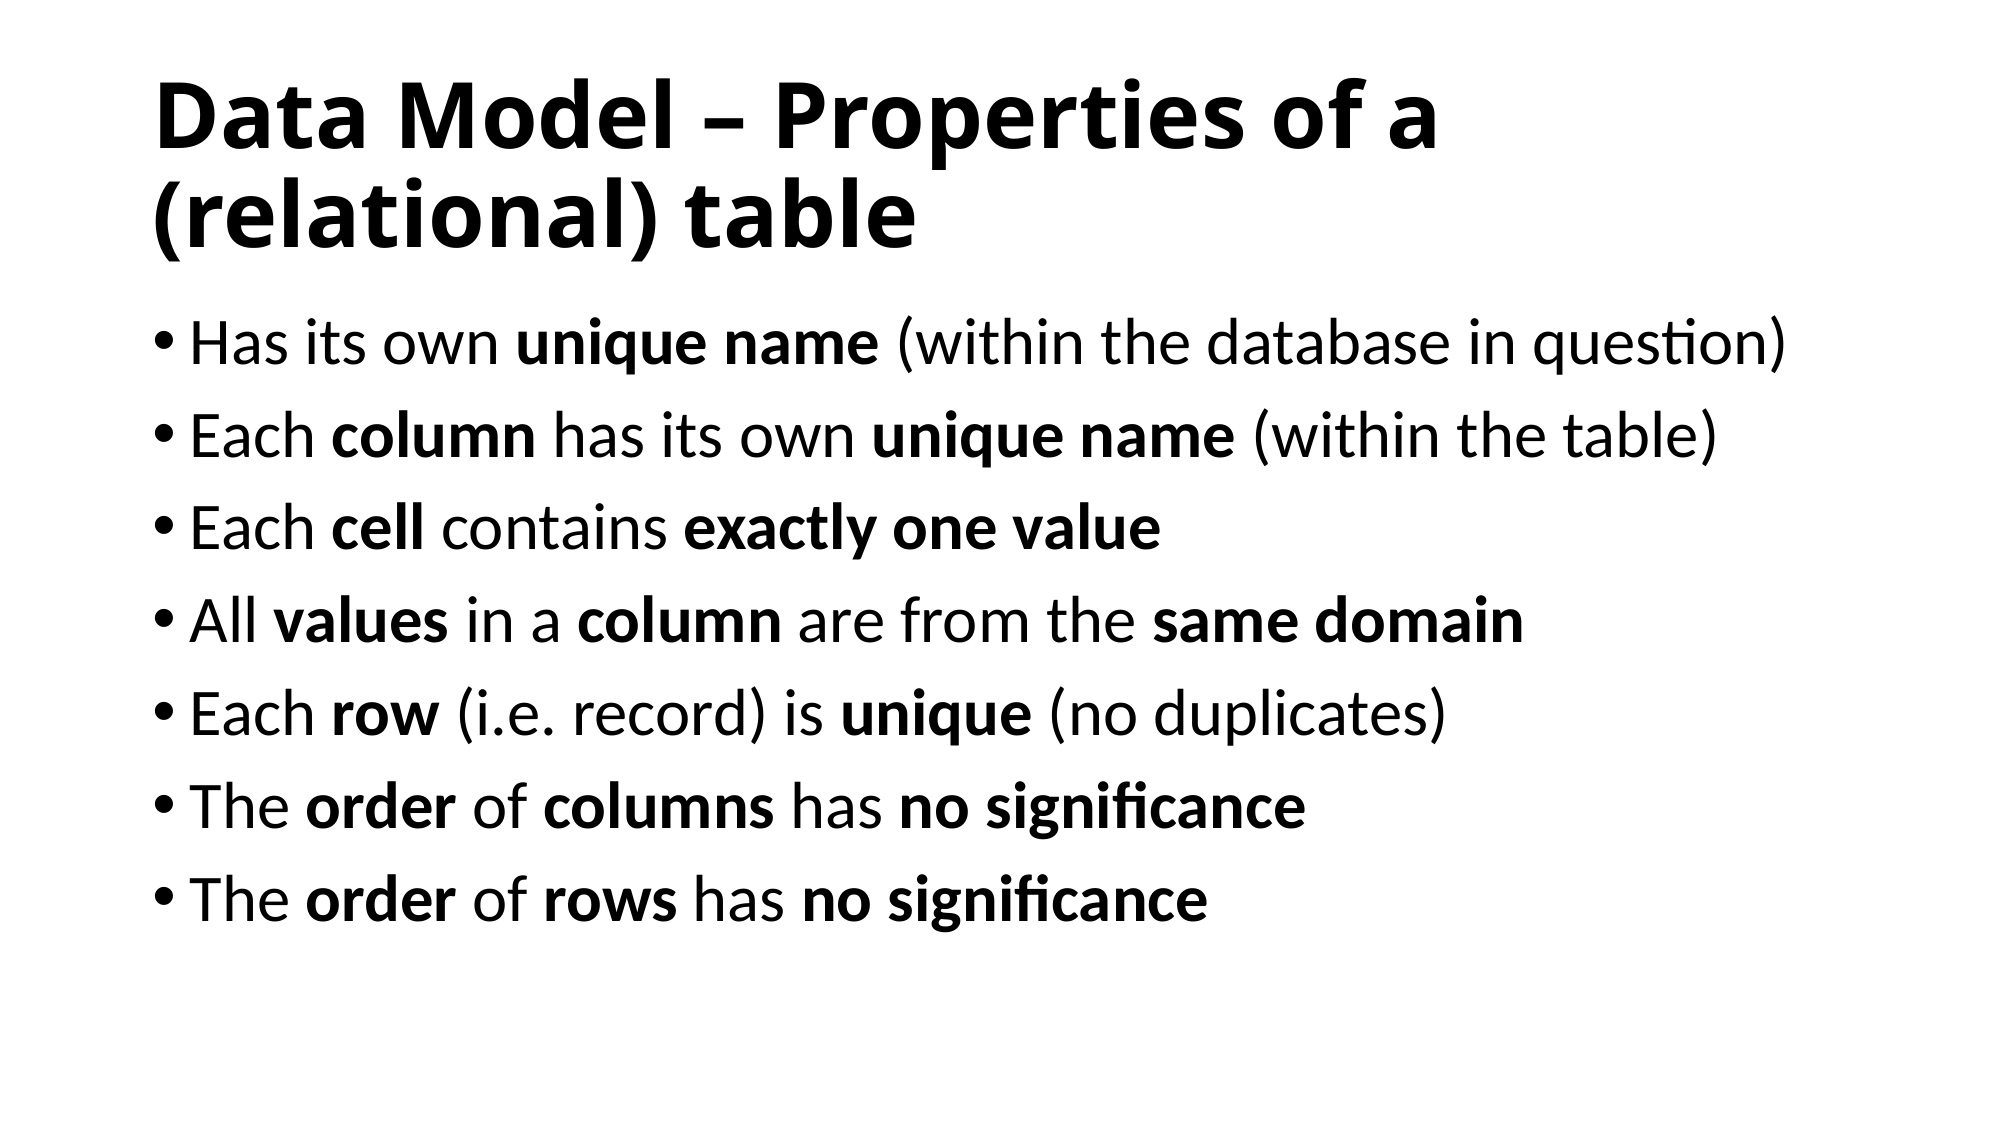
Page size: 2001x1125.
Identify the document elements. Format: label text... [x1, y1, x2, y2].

list Has its own unique name (within the database in question) Each column has its own unique name (within the table) Each cell contains exactly one value All values in a column are from the same domain Each row (i.e. record) is unique (no duplicates) The order of columns has no significance The order of rows has no significance [137, 299, 1837, 1014]
title Data Model – Properties of a (relational) table [137, 59, 1863, 278]
